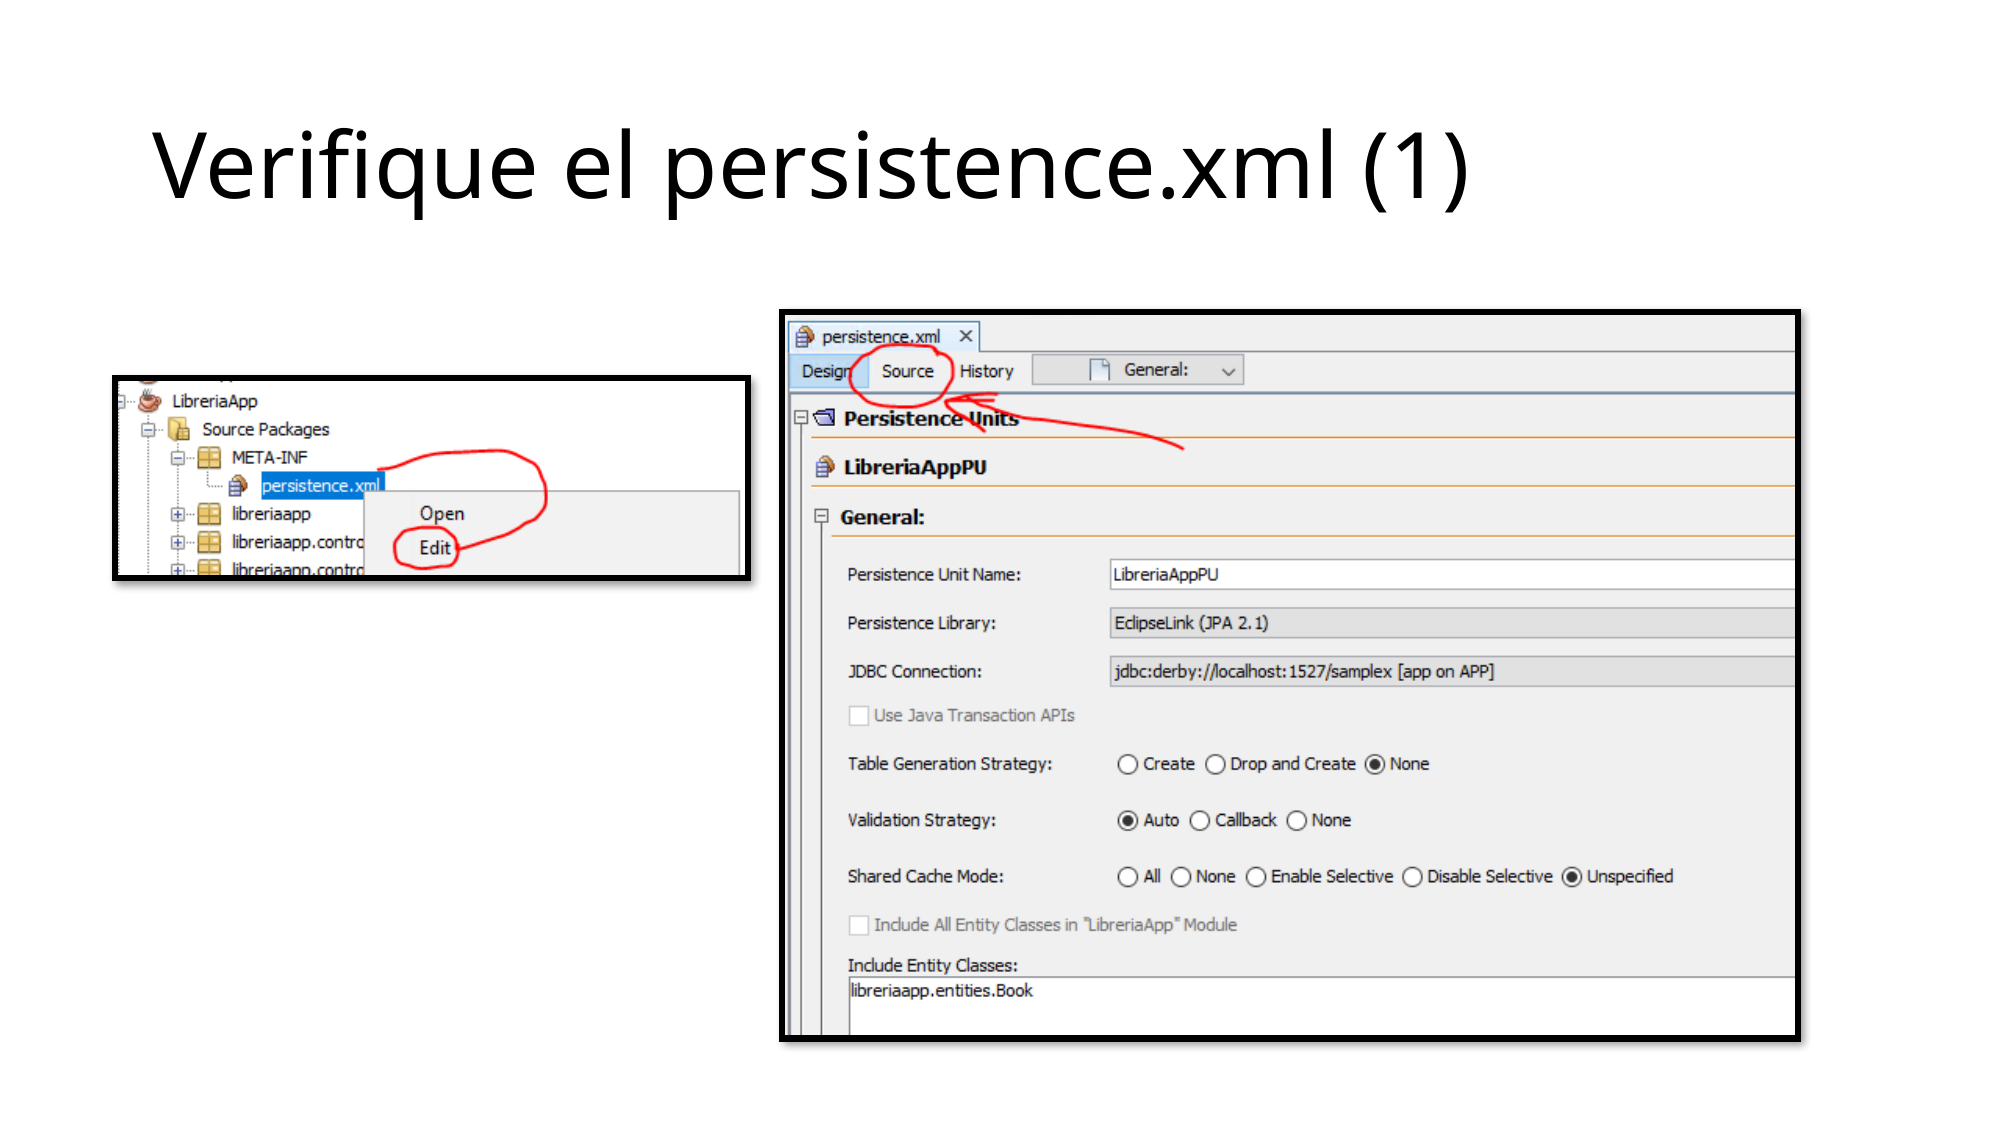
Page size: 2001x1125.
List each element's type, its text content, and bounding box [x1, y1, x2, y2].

title Verifique el persistence.xml (1) [137, 59, 1863, 278]
picture [118, 381, 745, 576]
picture [785, 315, 1795, 1036]
